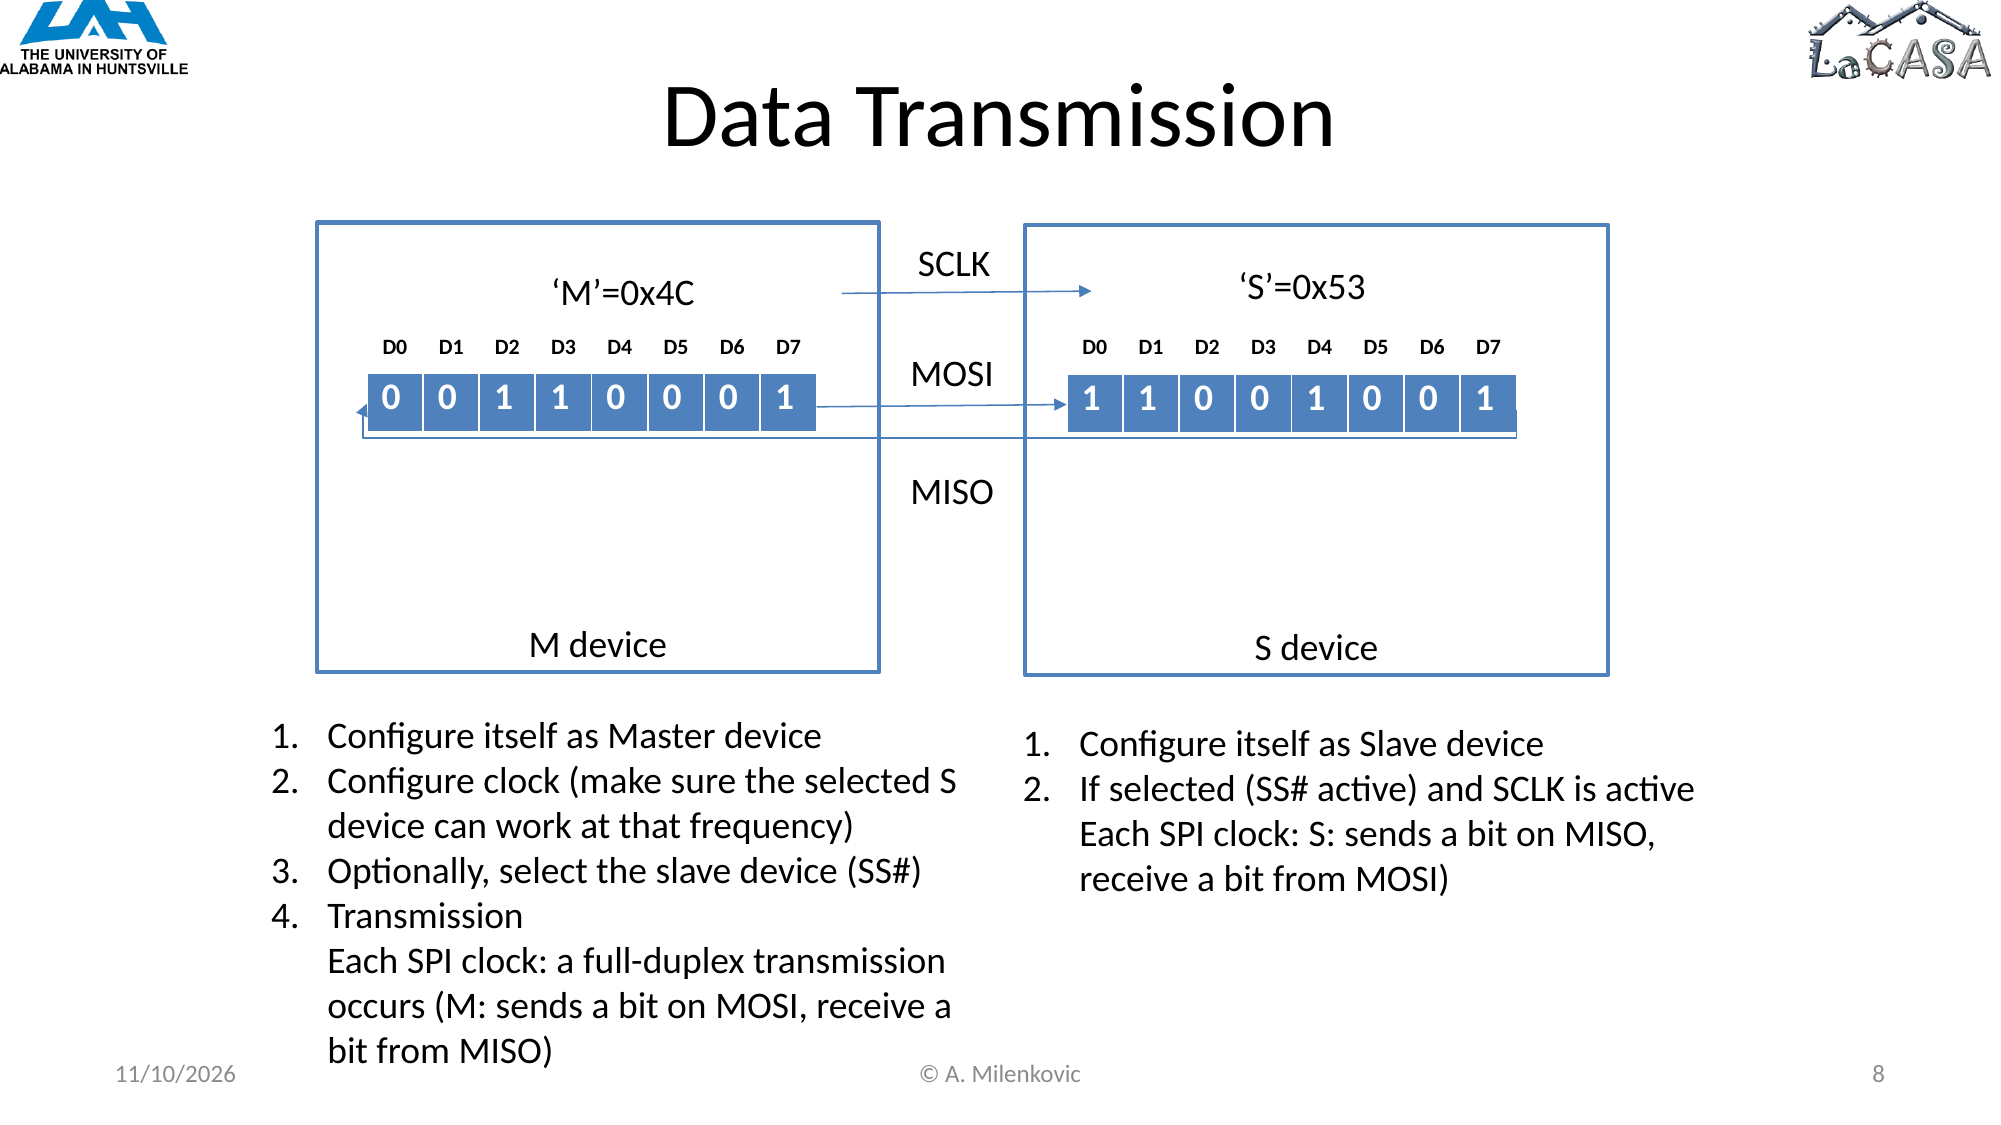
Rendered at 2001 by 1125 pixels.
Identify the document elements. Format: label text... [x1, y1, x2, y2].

text_box M device [315, 220, 881, 674]
picture [0, 0, 189, 75]
slide_number 8 [1433, 1042, 1900, 1103]
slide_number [99, 1042, 567, 1103]
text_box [366, 403, 816, 411]
text_box Configure itself as Slave device If selected (SS# active) and SCLK is active Each SPI clock: S: sends a bit on MISO, receive a bit from MOSI) [1008, 711, 1759, 907]
picture [1798, 0, 2000, 85]
text_box S device [1023, 223, 1610, 677]
text_box SCLK [879, 231, 1030, 289]
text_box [841, 290, 1092, 294]
text_box MISO [881, 459, 1023, 520]
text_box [816, 404, 1067, 408]
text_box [1067, 403, 1517, 411]
title Data Transmission [99, 45, 1900, 175]
text_box Configure itself as Master device Configure clock (make sure the selected S device can work at that frequency) Optionally, select the slave device (SS#) Transmission Each SPI clock: a full-duplex transmission occurs (M: sends a bit on MOSI, receive a bit from MISO) [256, 703, 1007, 1079]
text_box MOSI [881, 341, 1023, 401]
footer © A. Milenkovic [683, 1042, 1317, 1103]
